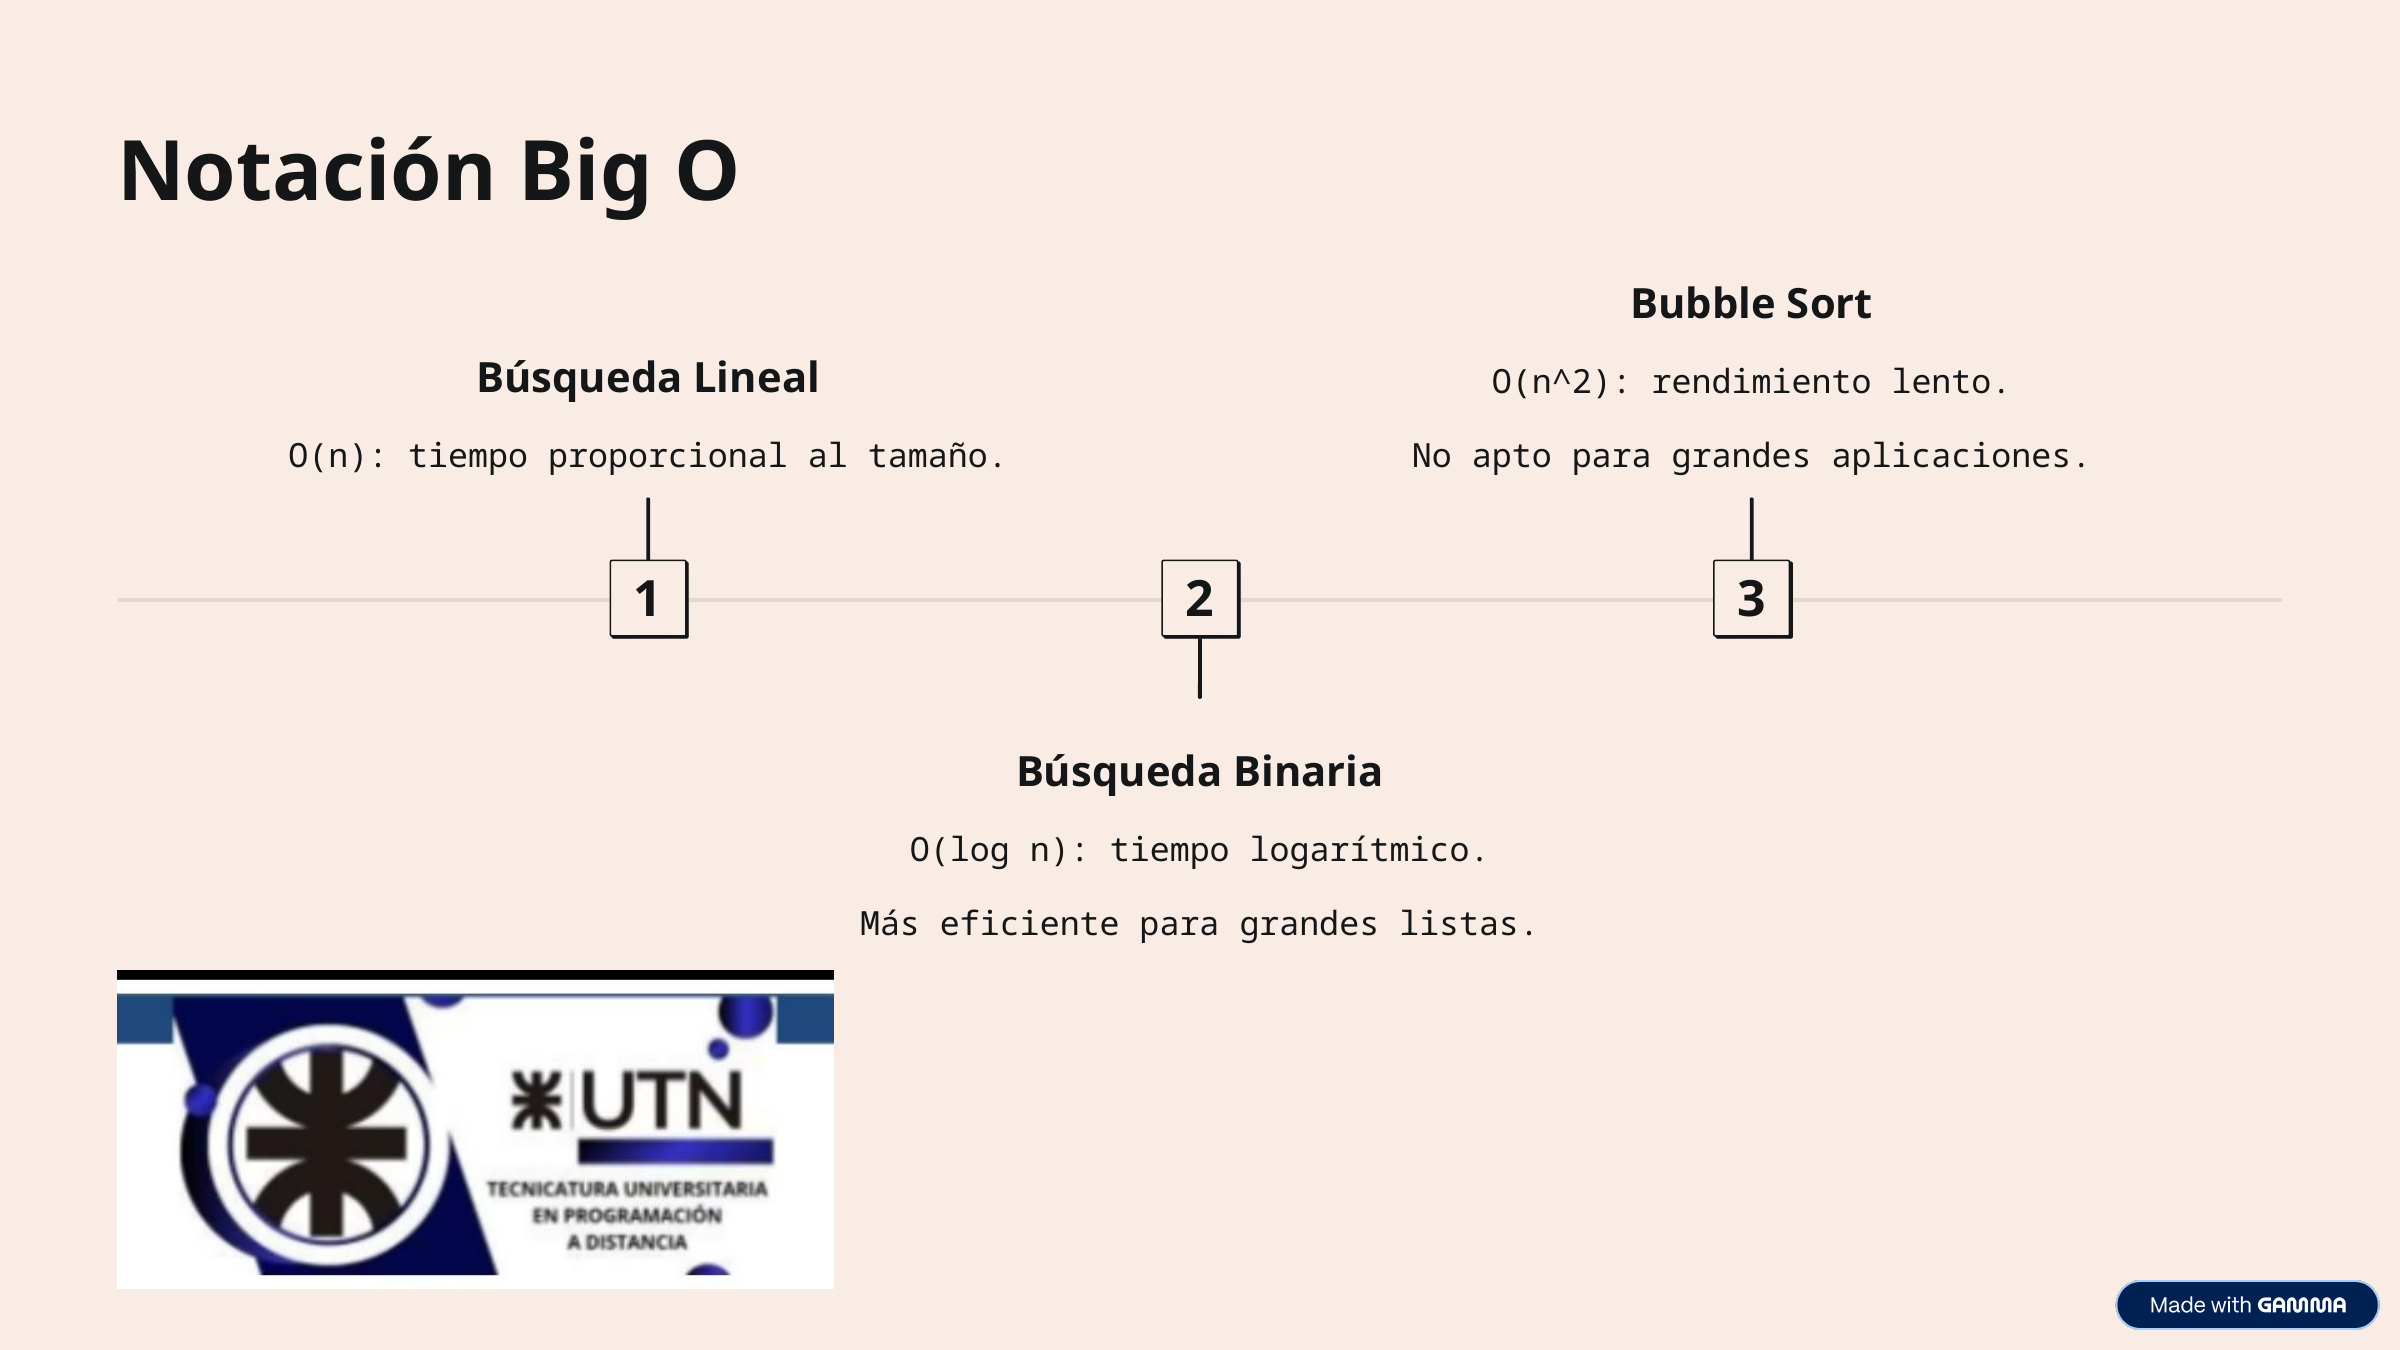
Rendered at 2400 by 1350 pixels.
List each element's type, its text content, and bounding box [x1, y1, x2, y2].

text_box Búsqueda Lineal [438, 337, 858, 391]
text_box [1713, 560, 1790, 636]
text_box 3 [1726, 566, 1777, 630]
text_box [1162, 560, 1238, 636]
text_box [1749, 497, 1754, 560]
text_box [646, 497, 651, 560]
text_box O(log n): tiempo logarítmico. [702, 804, 1698, 859]
text_box No apto para grandes aplicaciones. [1254, 410, 2249, 465]
text_box Bubble Sort [1542, 264, 1962, 317]
text_box [117, 598, 610, 602]
picture [117, 969, 834, 1290]
text_box [610, 560, 686, 636]
text_box Búsqueda Binaria [990, 732, 1410, 785]
text_box 2 [1174, 566, 1226, 630]
text_box [1197, 639, 1202, 699]
text_box Notación Big O [117, 92, 956, 198]
picture [2106, 1271, 2389, 1339]
text_box Más eficiente para grandes listas. [702, 878, 1698, 933]
text_box [1792, 598, 2283, 602]
text_box 1 [623, 566, 674, 630]
text_box [689, 598, 1162, 602]
text_box O(n^2): rendimiento lento. [1254, 336, 2249, 391]
text_box [1241, 598, 1713, 602]
text_box O(n): tiempo proporcional al tamaño. [150, 410, 1146, 465]
